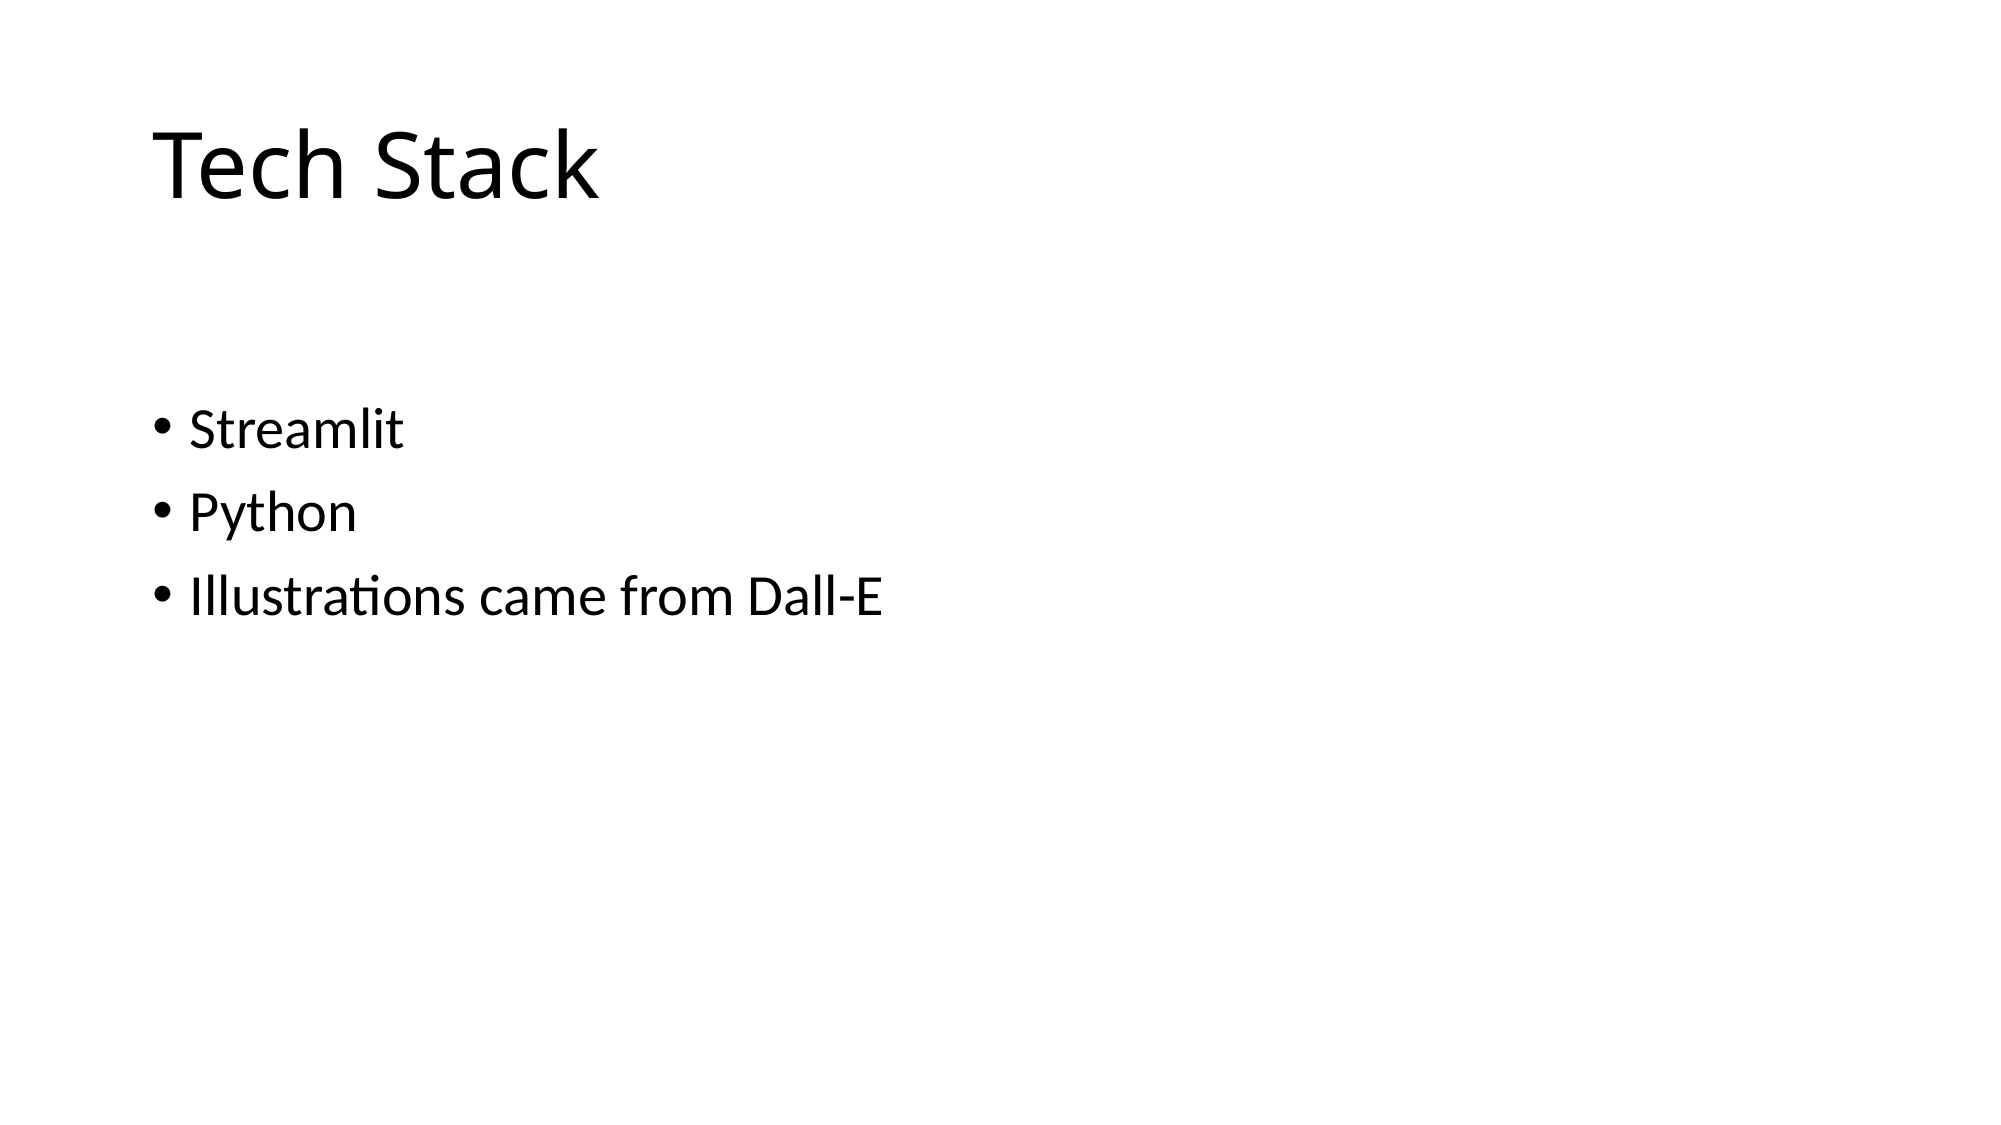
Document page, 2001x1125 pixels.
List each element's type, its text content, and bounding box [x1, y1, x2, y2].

title Tech Stack [137, 59, 1863, 278]
list Streamlit Python Illustrations came from Dall-E [137, 299, 1863, 1014]
